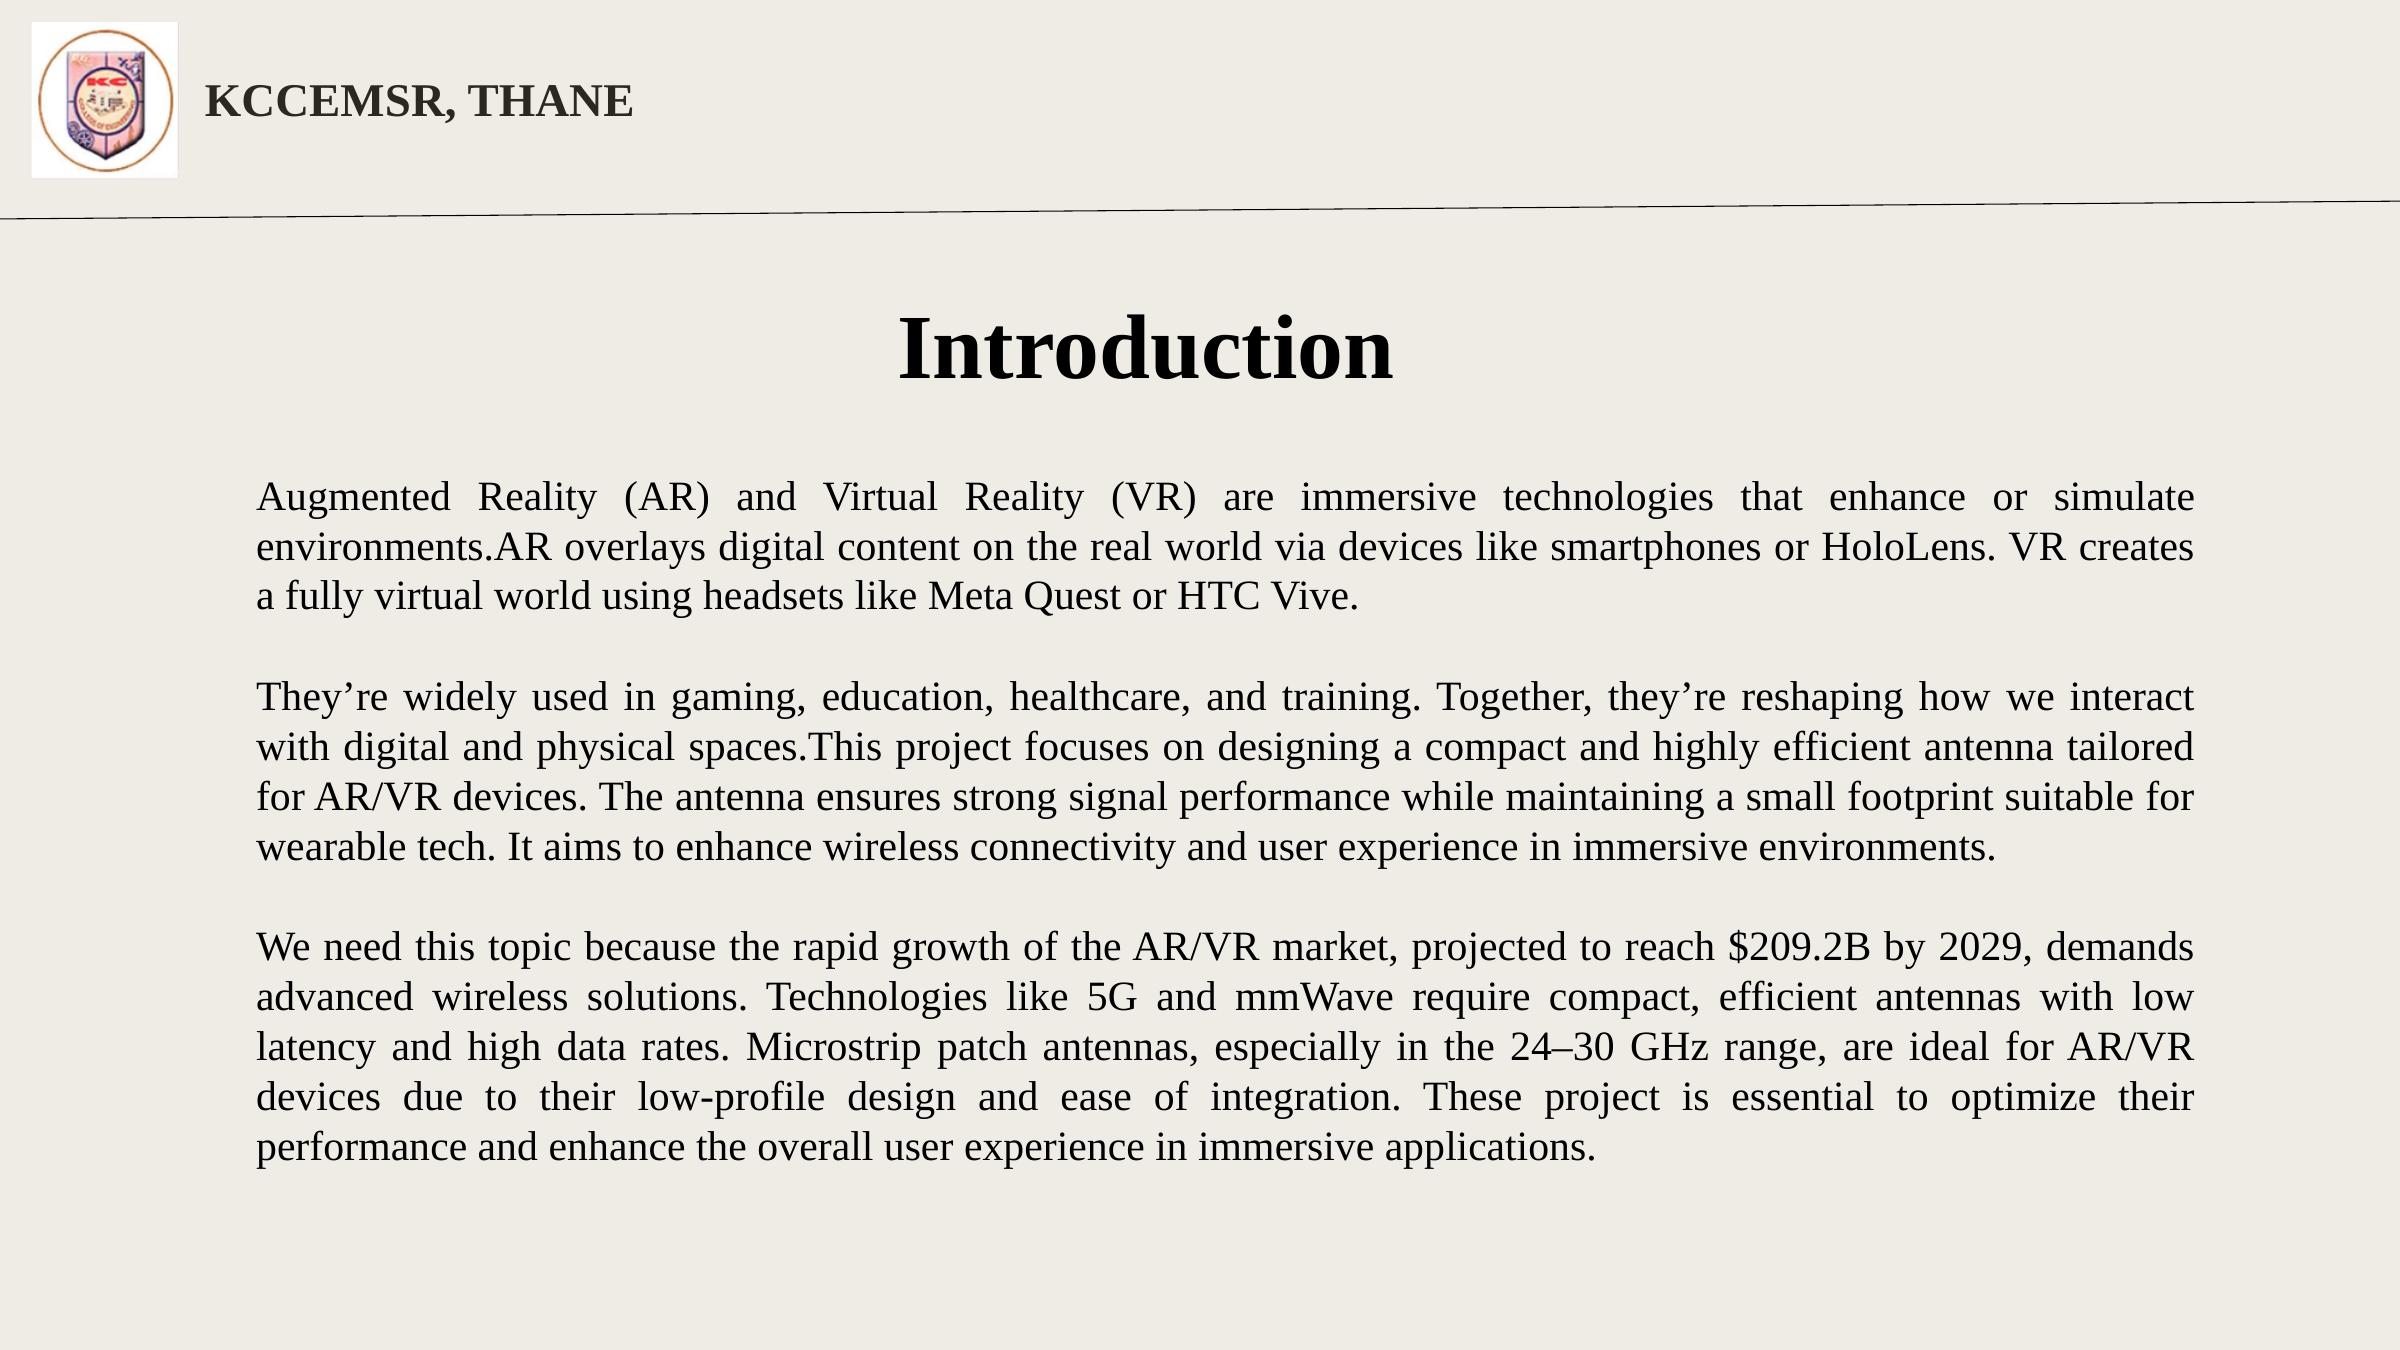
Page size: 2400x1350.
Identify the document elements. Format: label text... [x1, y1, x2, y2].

text_box Augmented Reality (AR) and Virtual Reality (VR) are immersive technologies that enhance or simulate environments.AR overlays digital content on the real world via devices like smartphones or HoloLens. VR creates a fully virtual world using headsets like Meta Quest or HTC Vive. They’re widely used in gaming, education, healthcare, and training. Together, they’re reshaping how we interact with digital and physical spaces.This project focuses on designing a compact and highly efficient antenna tailored for AR/VR devices. The antenna ensures strong signal performance while maintaining a small footprint suitable for wearable tech. It aims to enhance wireless connectivity and user experience in immersive environments. We need this topic because the rapid growth of the AR/VR market, projected to reach $209.2B by 2029, demands advanced wireless solutions. Technologies like 5G and mmWave require compact, efficient antennas with low latency and high data rates. Microstrip patch antennas, especially in the 24–30 GHz range, are ideal for AR/VR devices due to their low-profile design and ease of integration. These project is essential to optimize their performance and enhance the overall user experience in immersive applications. [241, 460, 2212, 1177]
text_box Introduction [815, 279, 1477, 404]
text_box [0, 201, 2400, 219]
text_box KCCEMSR, THANE [205, 69, 900, 201]
text_box [31, 22, 180, 184]
